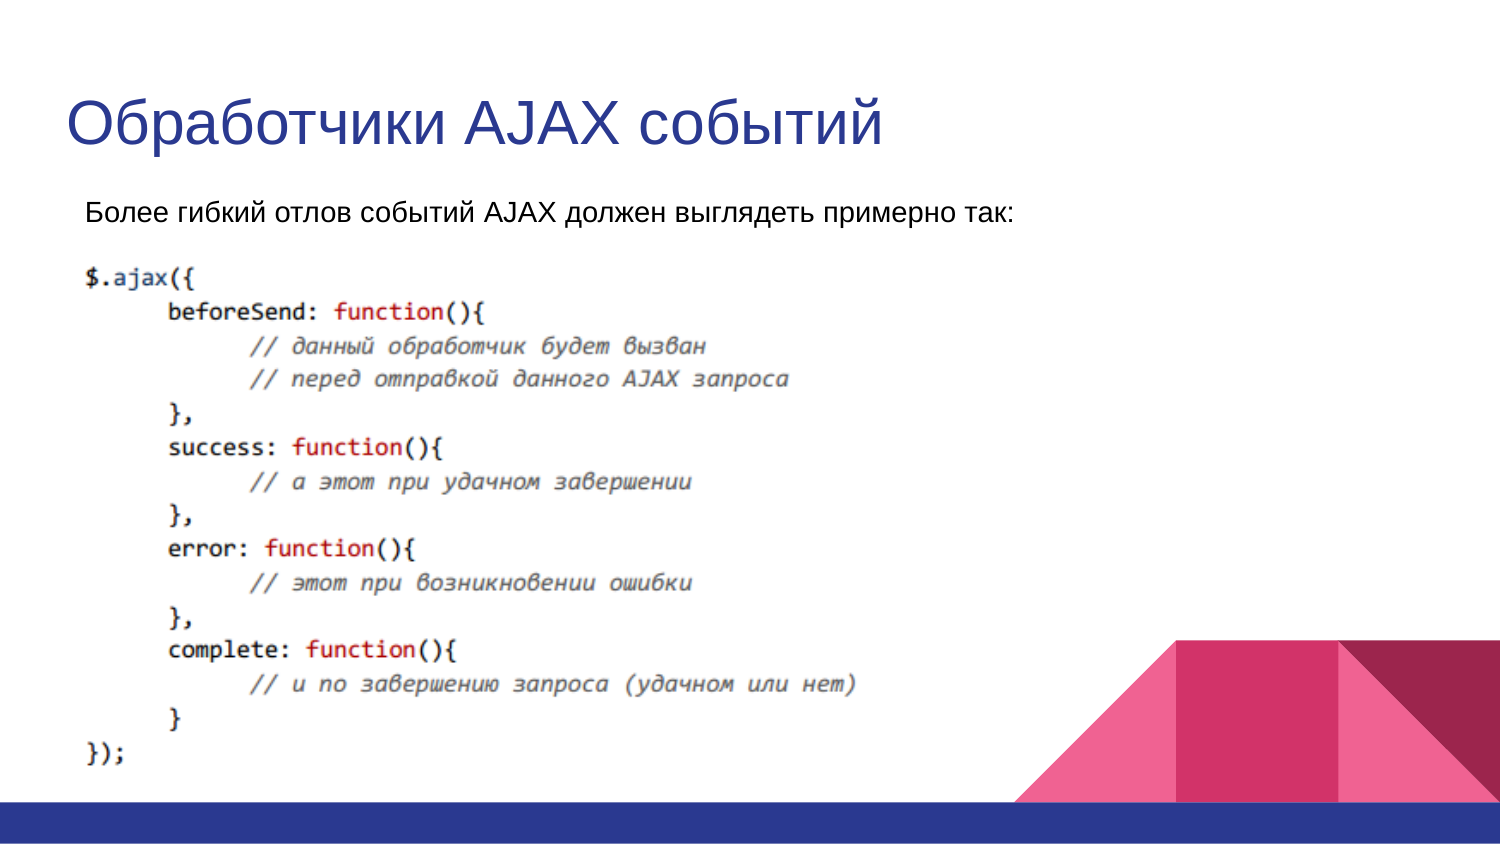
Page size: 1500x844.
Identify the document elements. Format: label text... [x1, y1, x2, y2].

title Обработчики AJAX событий [51, 67, 1449, 167]
text_box Более гибкий отлов событий AJAX должен выглядеть примерно так: [70, 185, 1031, 236]
picture [64, 235, 930, 789]
